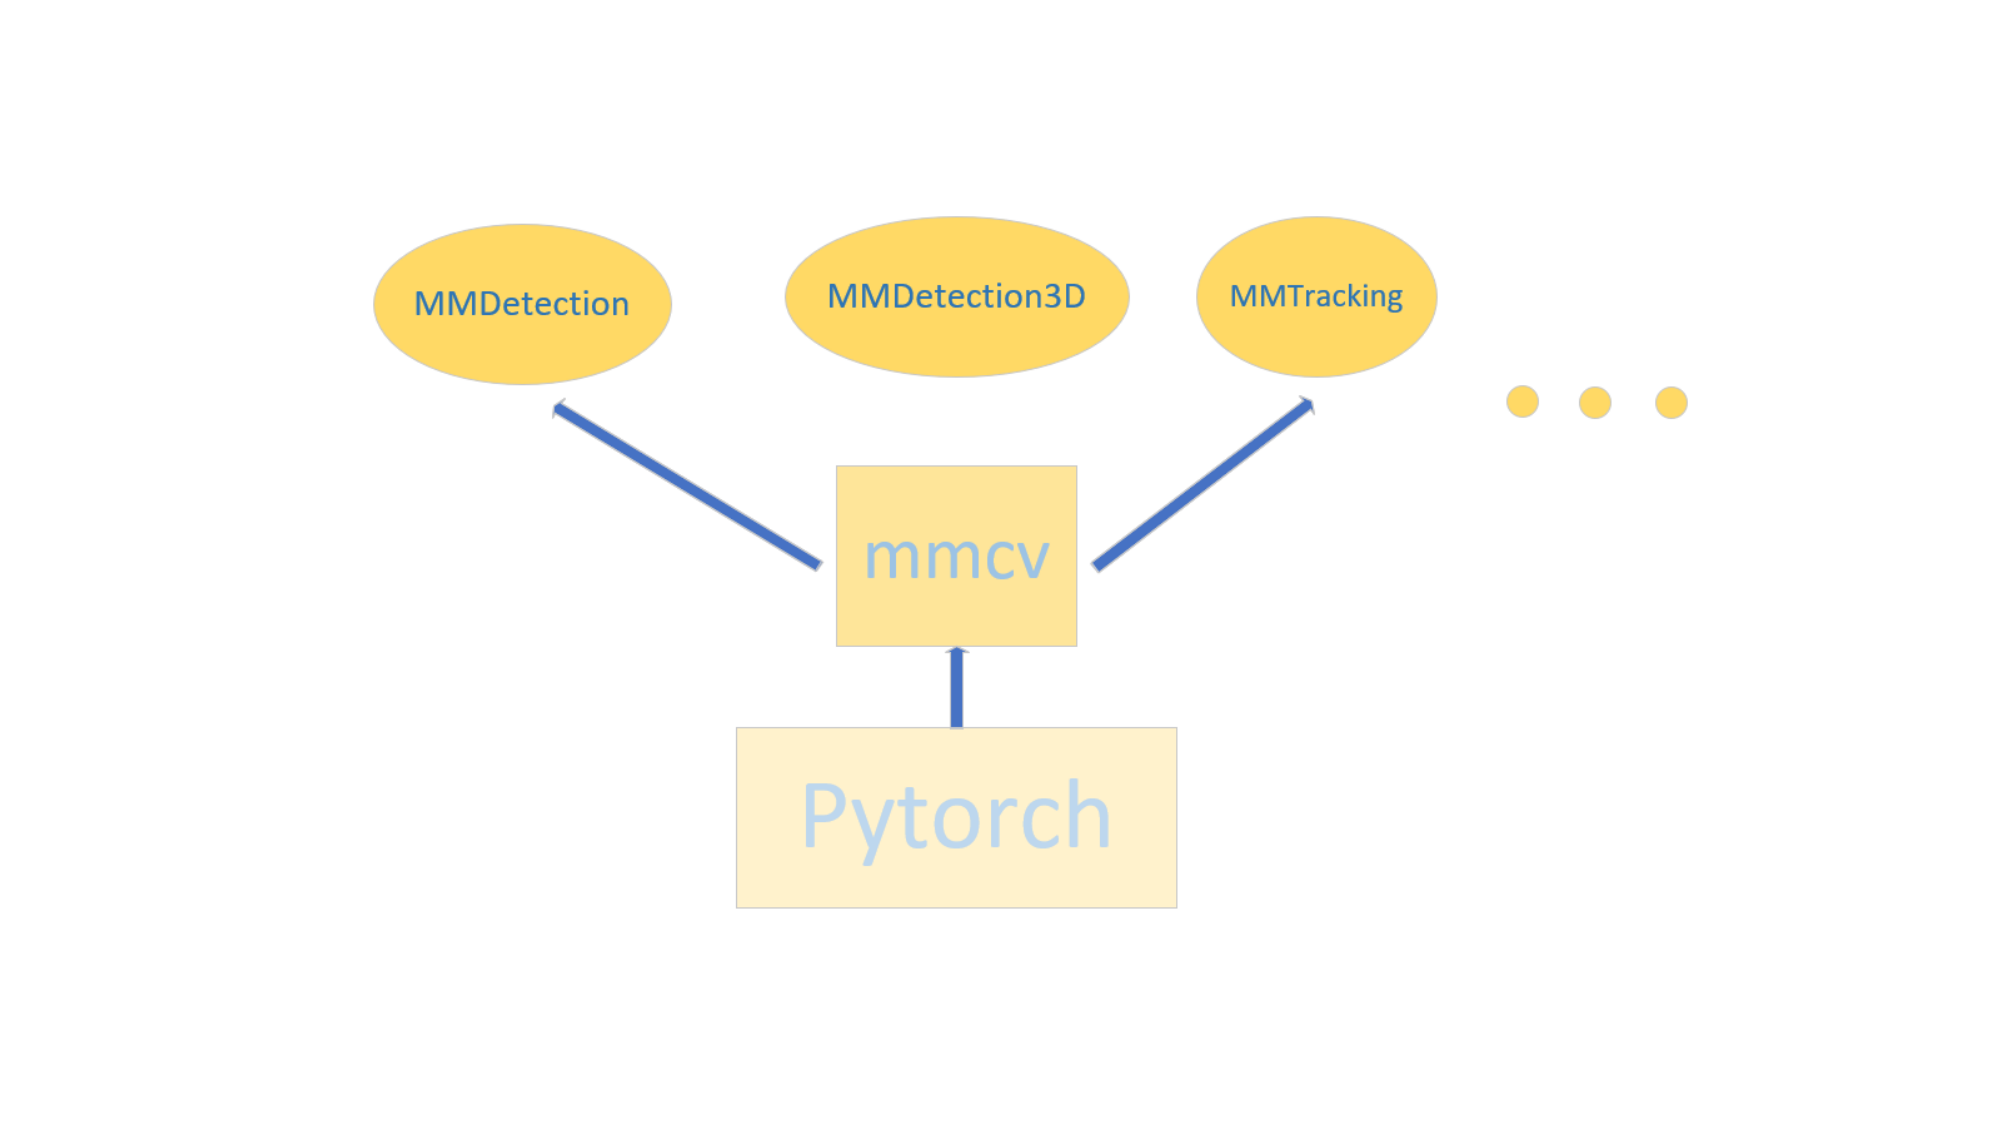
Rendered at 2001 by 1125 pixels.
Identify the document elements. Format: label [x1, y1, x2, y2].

picture [266, 180, 1808, 945]
